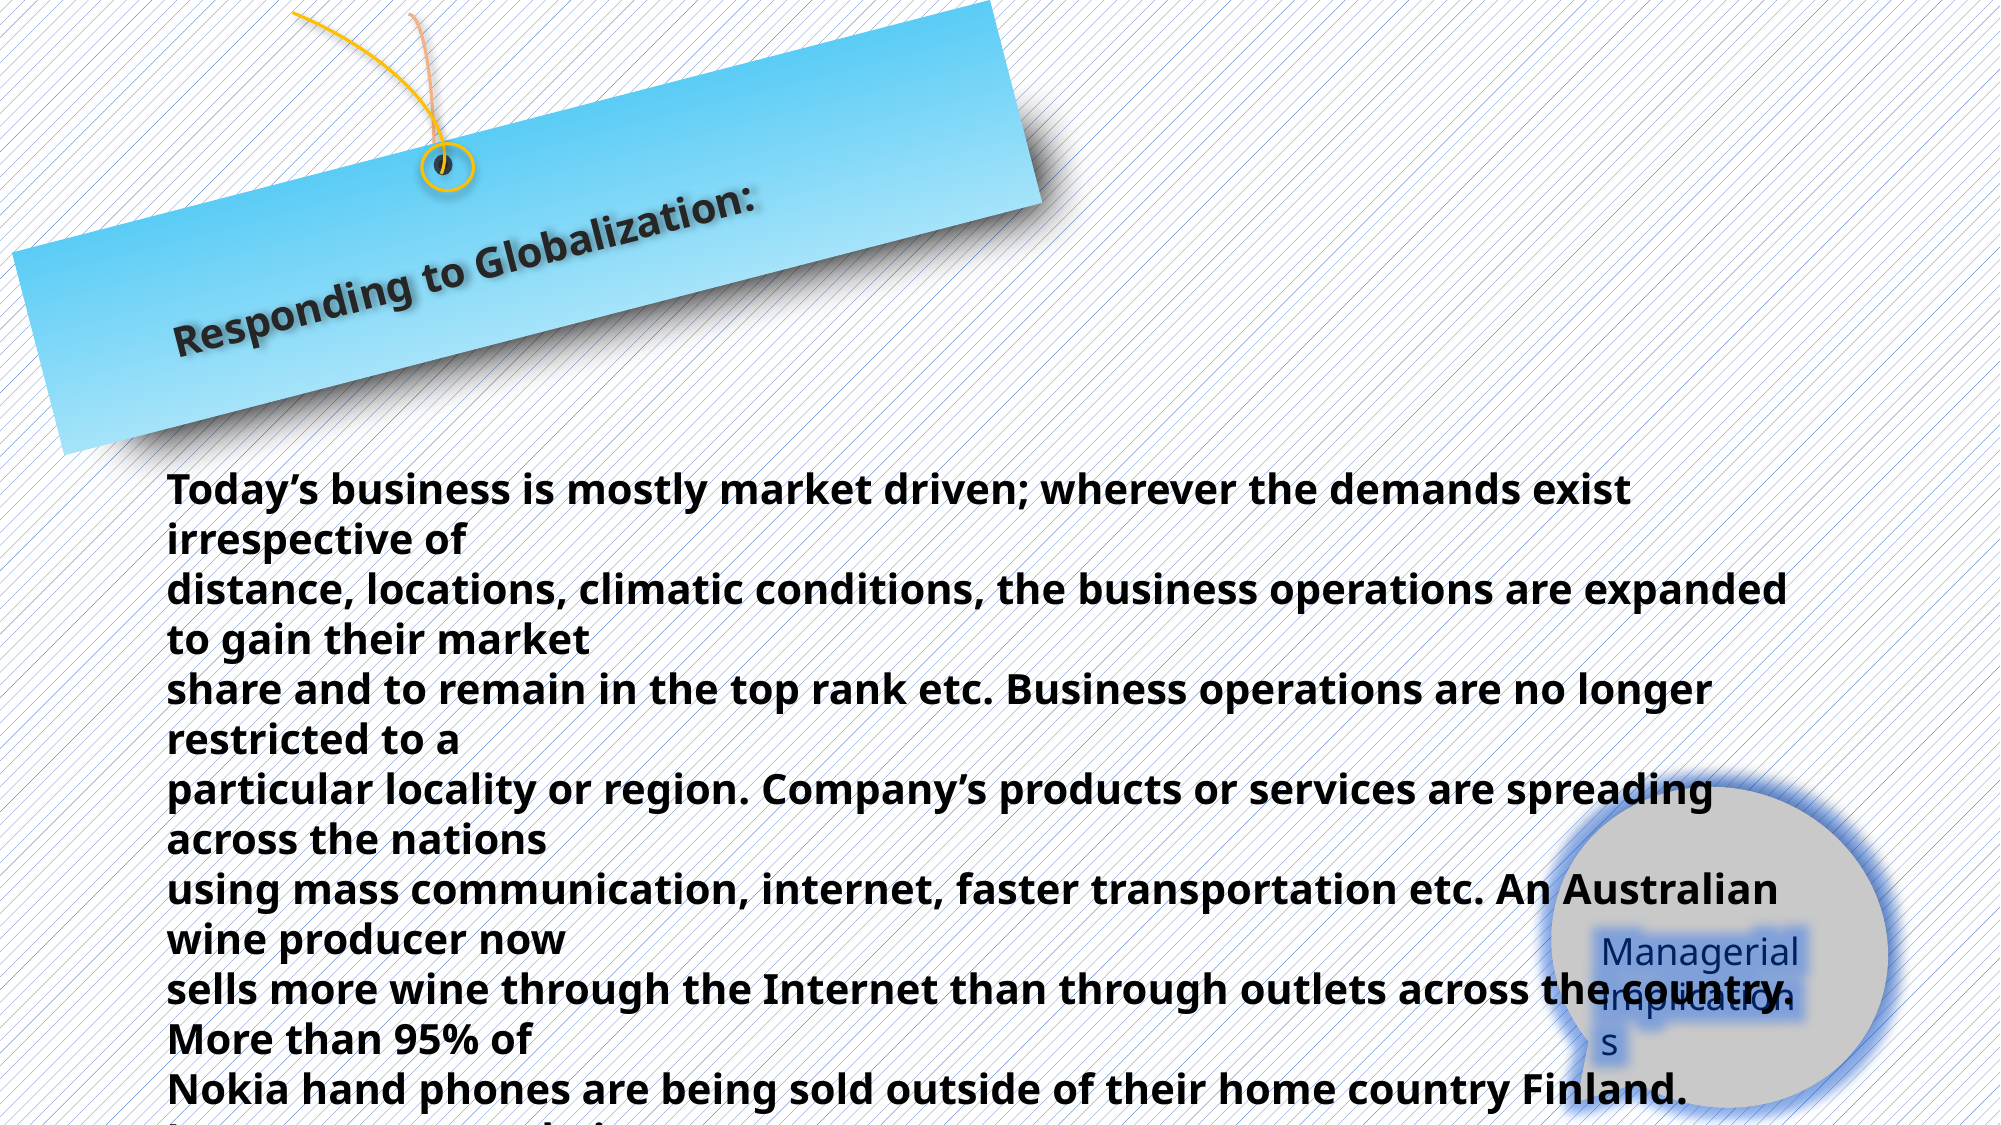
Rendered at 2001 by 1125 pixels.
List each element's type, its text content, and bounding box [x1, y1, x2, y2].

text_box [420, 142, 475, 192]
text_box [1549, 788, 1890, 1107]
text_box [257, 11, 445, 164]
text_box [10, 0, 1044, 457]
text_box [407, 12, 434, 106]
text_box Responding to Globalization: [140, 134, 866, 380]
text_box Today’s business is mostly market driven; wherever the demands exist irrespective of distance, locations, climatic conditions, the business operations are expanded to gain their market share and to remain in the top rank etc. Business operations are no longer restricted to a particular locality or region. Company’s products or services are spreading across the nations using mass communication, internet, faster transportation etc. An Australian wine producer now sells more wine through the Internet than through outlets across the country. More than 95% of Nokia hand phones are being sold outside of their home country Finland. Japanese cars are being sold in different parts of globe. Sri Lankan tea is exported to many cities across the globe. Executives of Multinational Corporation are very mobile and move from one subsidiary to another more frequently. [151, 455, 1815, 1125]
